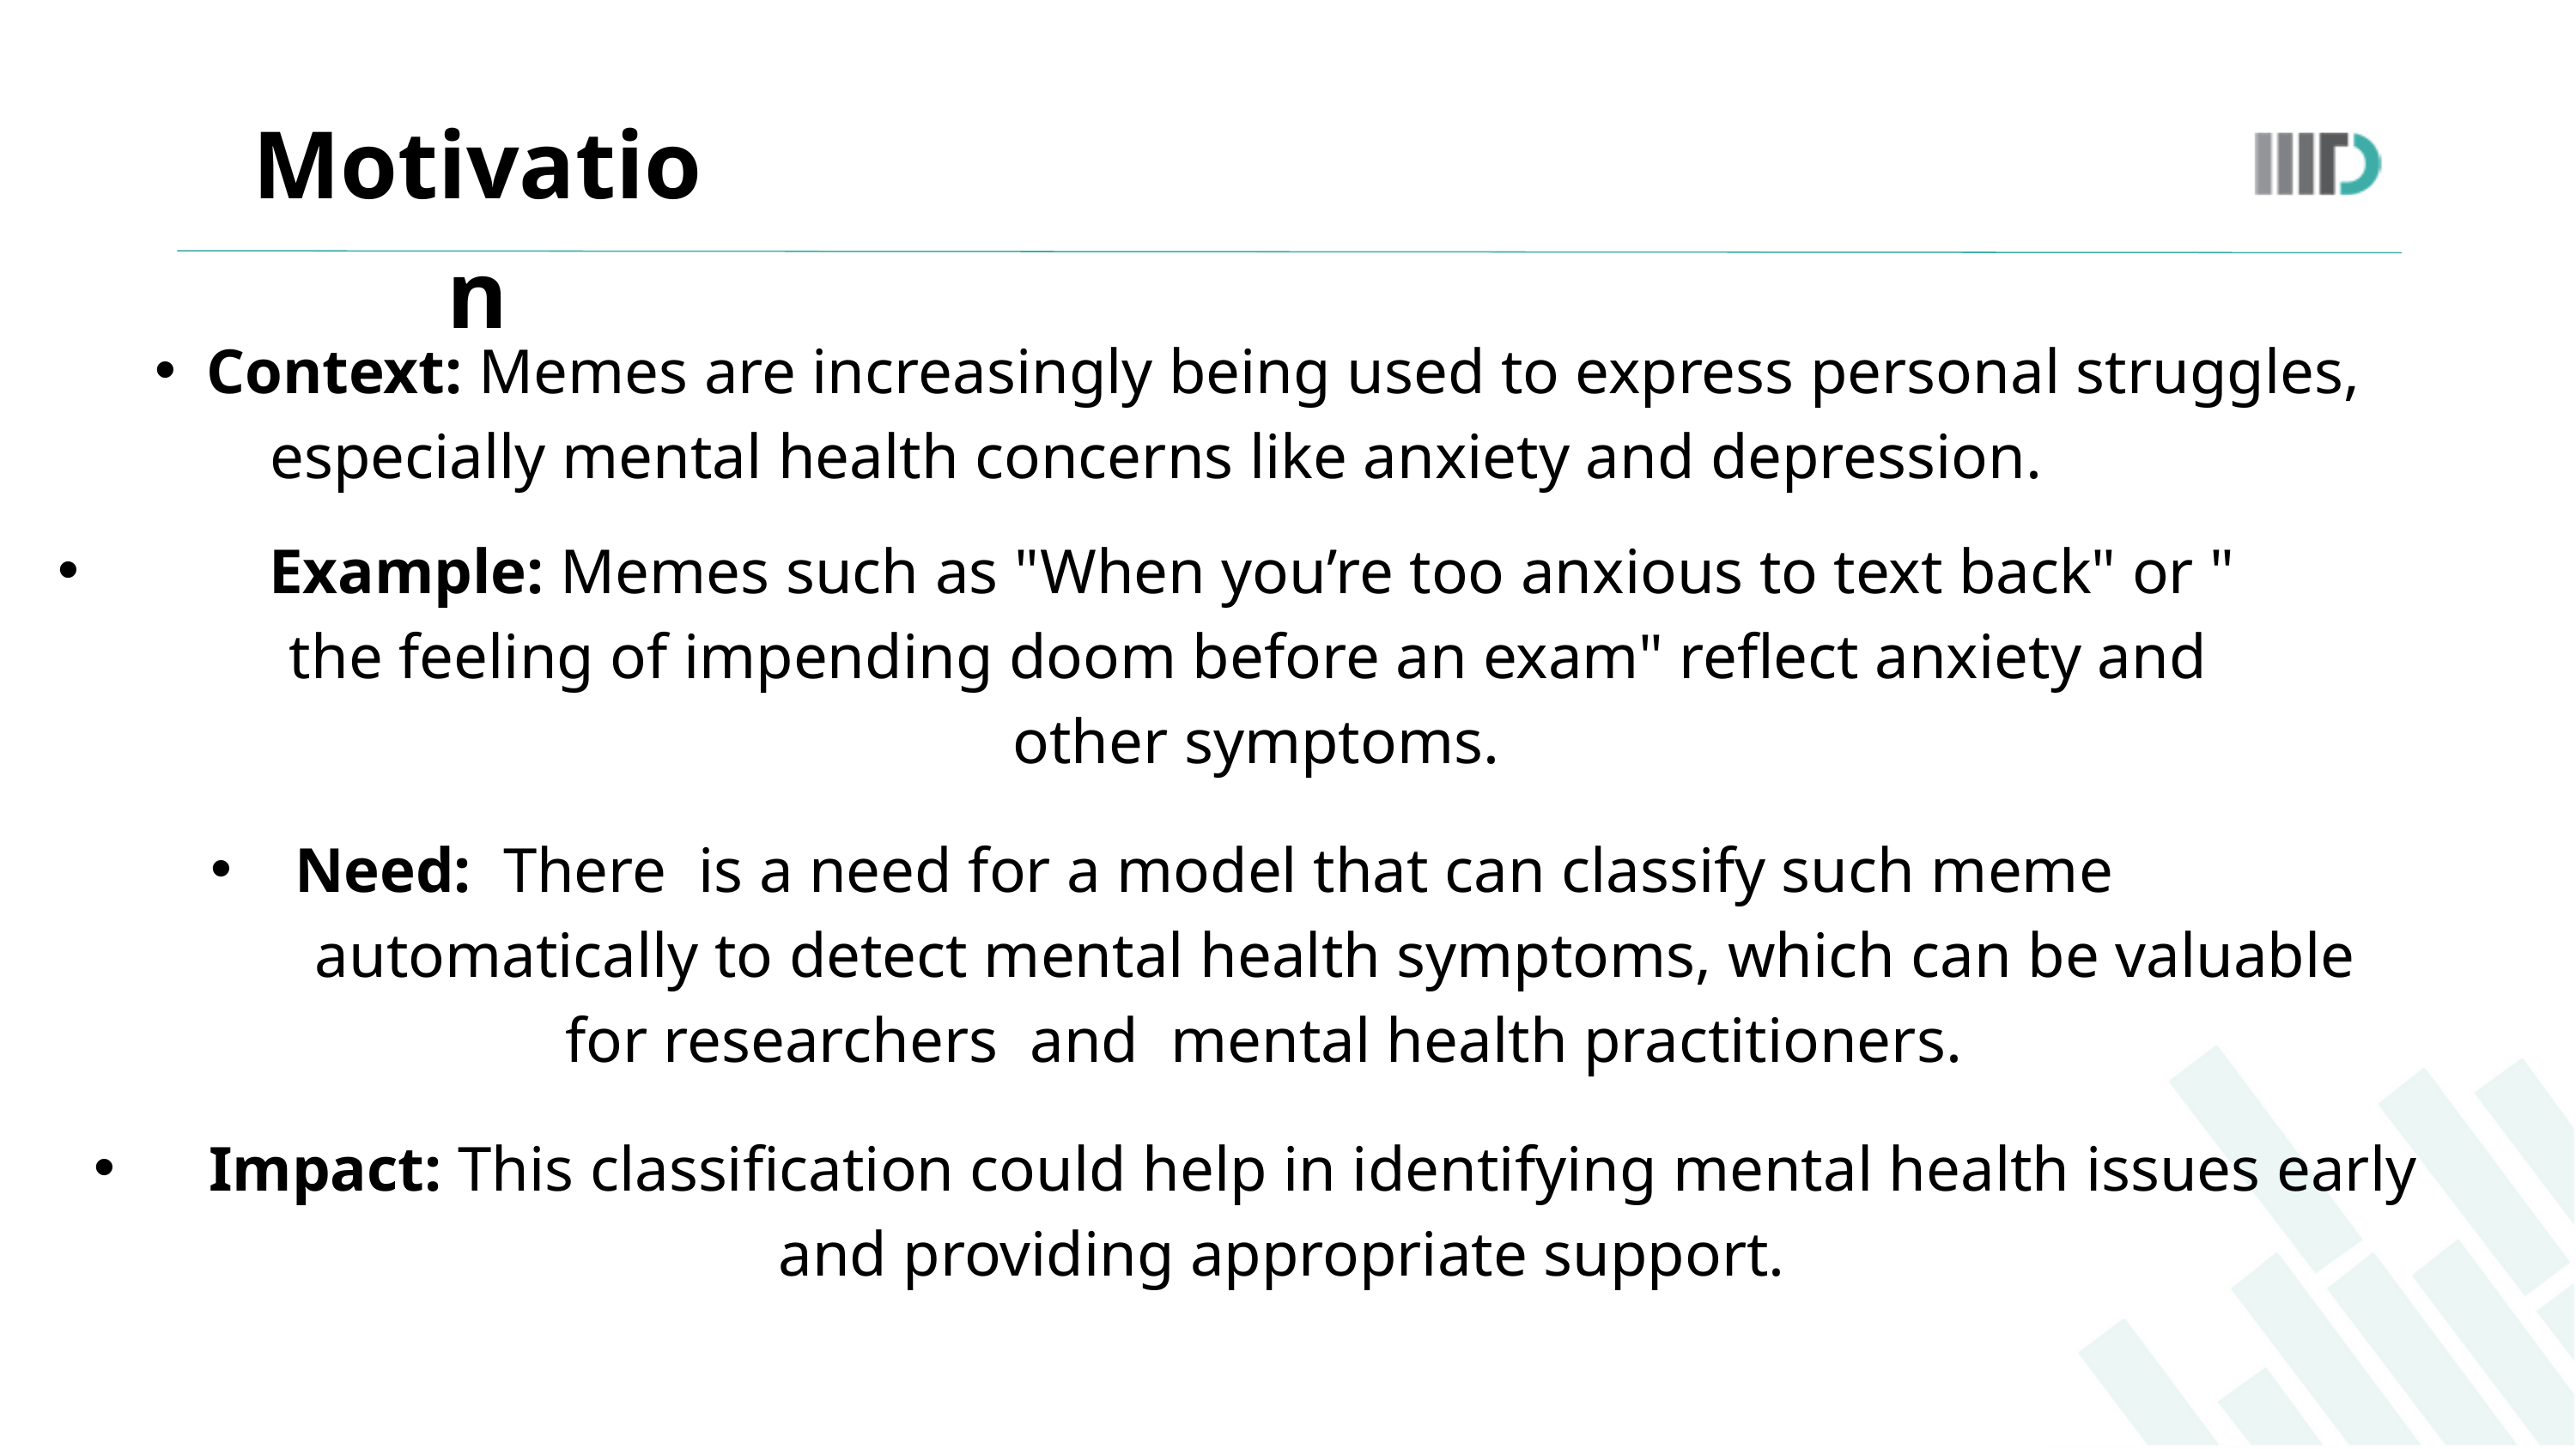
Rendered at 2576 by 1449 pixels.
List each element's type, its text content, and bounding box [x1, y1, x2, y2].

text_box Example: Memes such as "When you’re too anxious to text back" or " the feeling of impending doom before an exam" reflect anxiety and other symptoms. [2, 520, 2511, 776]
text_box [2231, 117, 2401, 212]
text_box Context: Memes are increasingly being used to express personal struggles, especially mental health concerns like anxiety and depression. [0, 320, 2576, 491]
text_box [2048, 1011, 2576, 1449]
text_box Motivation [228, 87, 727, 348]
text_box Impact: This classification could help in identifying mental health issues early and providing appropriate support. [29, 1118, 2432, 1288]
text_box Need: There is a need for a model that can classify such meme automatically to detect mental health symptoms, which can be valuable for researchers and mental health practitioners. [15, 819, 2498, 1075]
